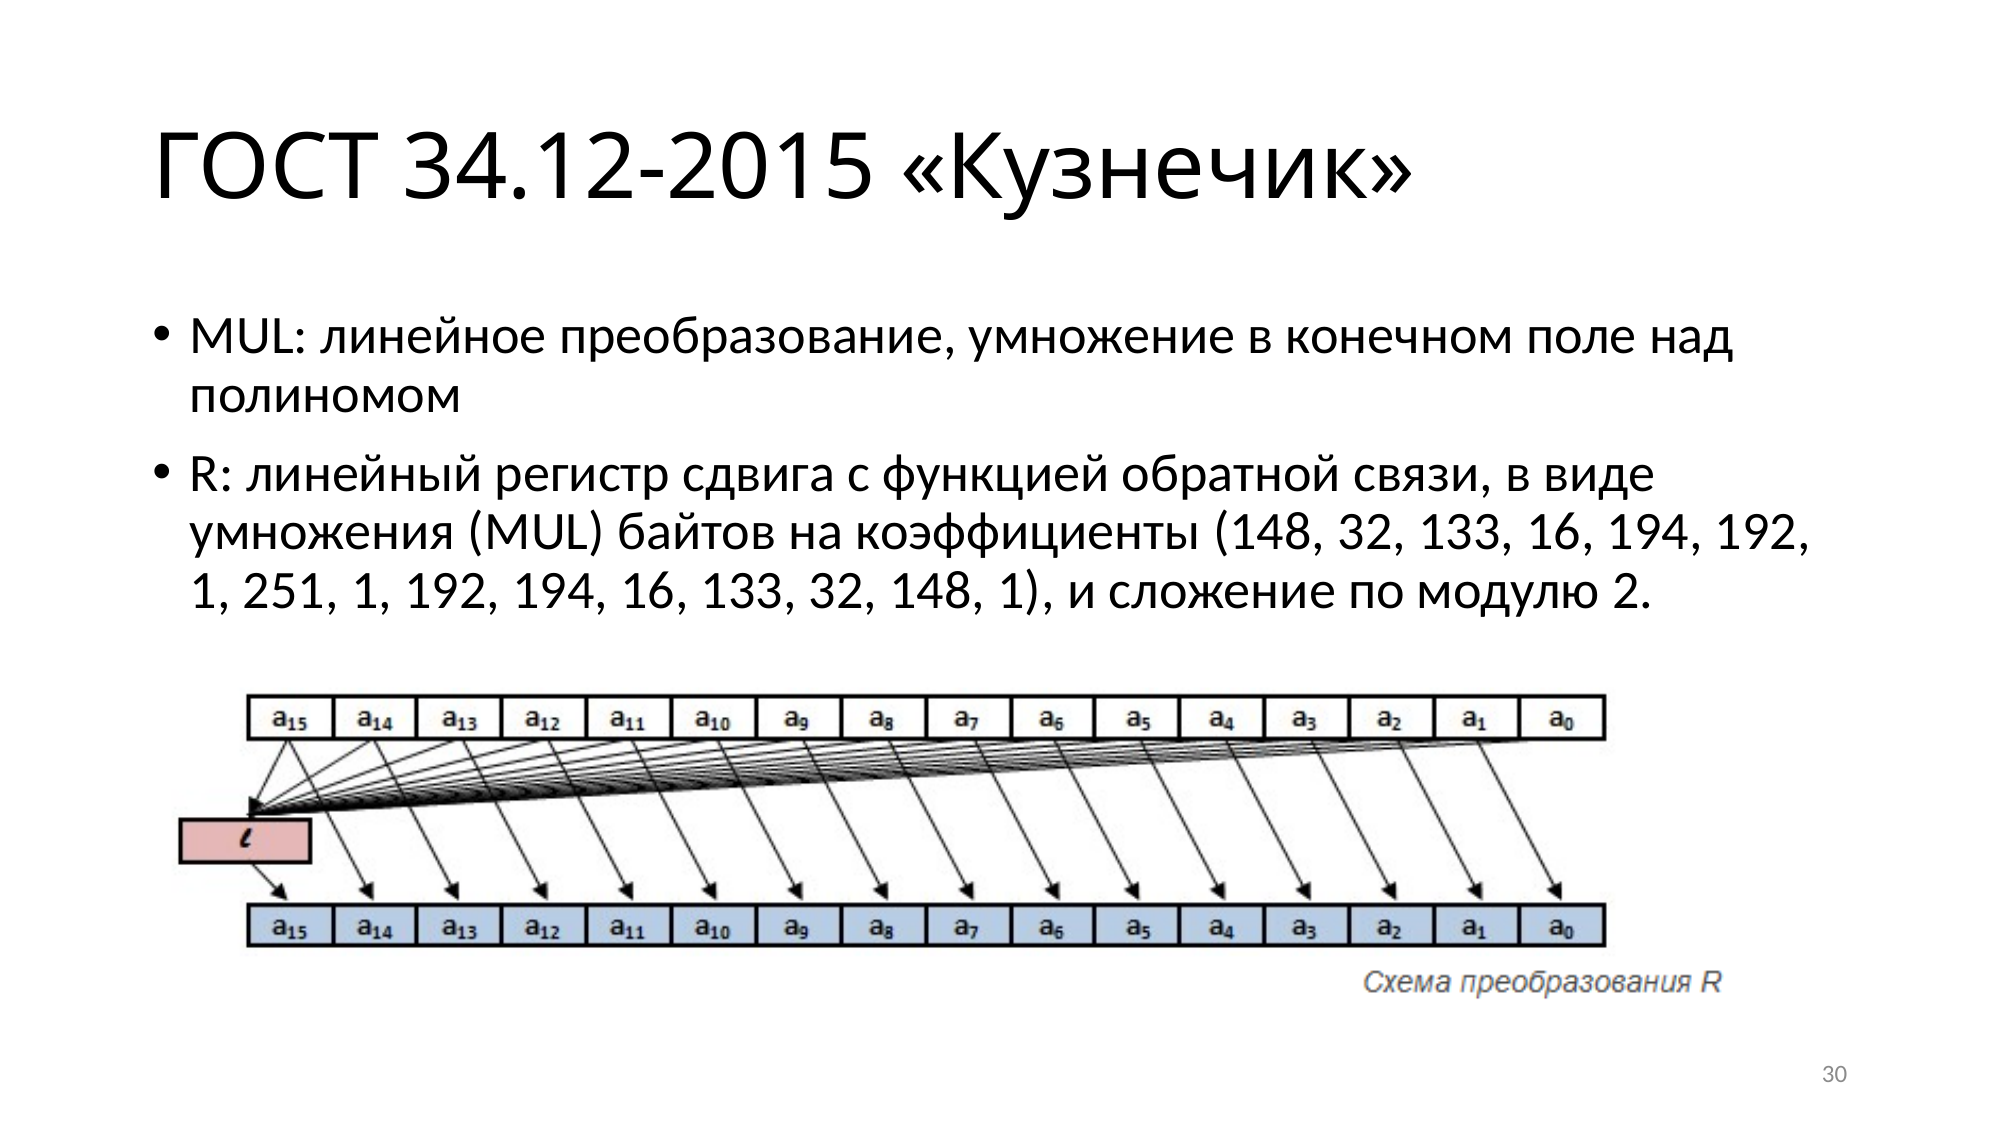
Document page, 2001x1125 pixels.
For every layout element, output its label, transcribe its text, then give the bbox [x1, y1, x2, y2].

slide_number 30 [1412, 1042, 1863, 1103]
title ГОСТ 34.12-2015 «Кузнечик» [137, 59, 1863, 278]
list MUL: линейное преобразование, умножение в конечном поле над полиномом R: линейный регистр сдвига с функцией обратной связи, в виде умножения (MUL) байтов на коэффициенты (148, 32, 133, 16, 194, 192, 1, 251, 1, 192, 194, 16, 133, 32, 148, 1), и сложение по модулю 2. [137, 299, 1863, 1014]
picture [43, 633, 1762, 1014]
